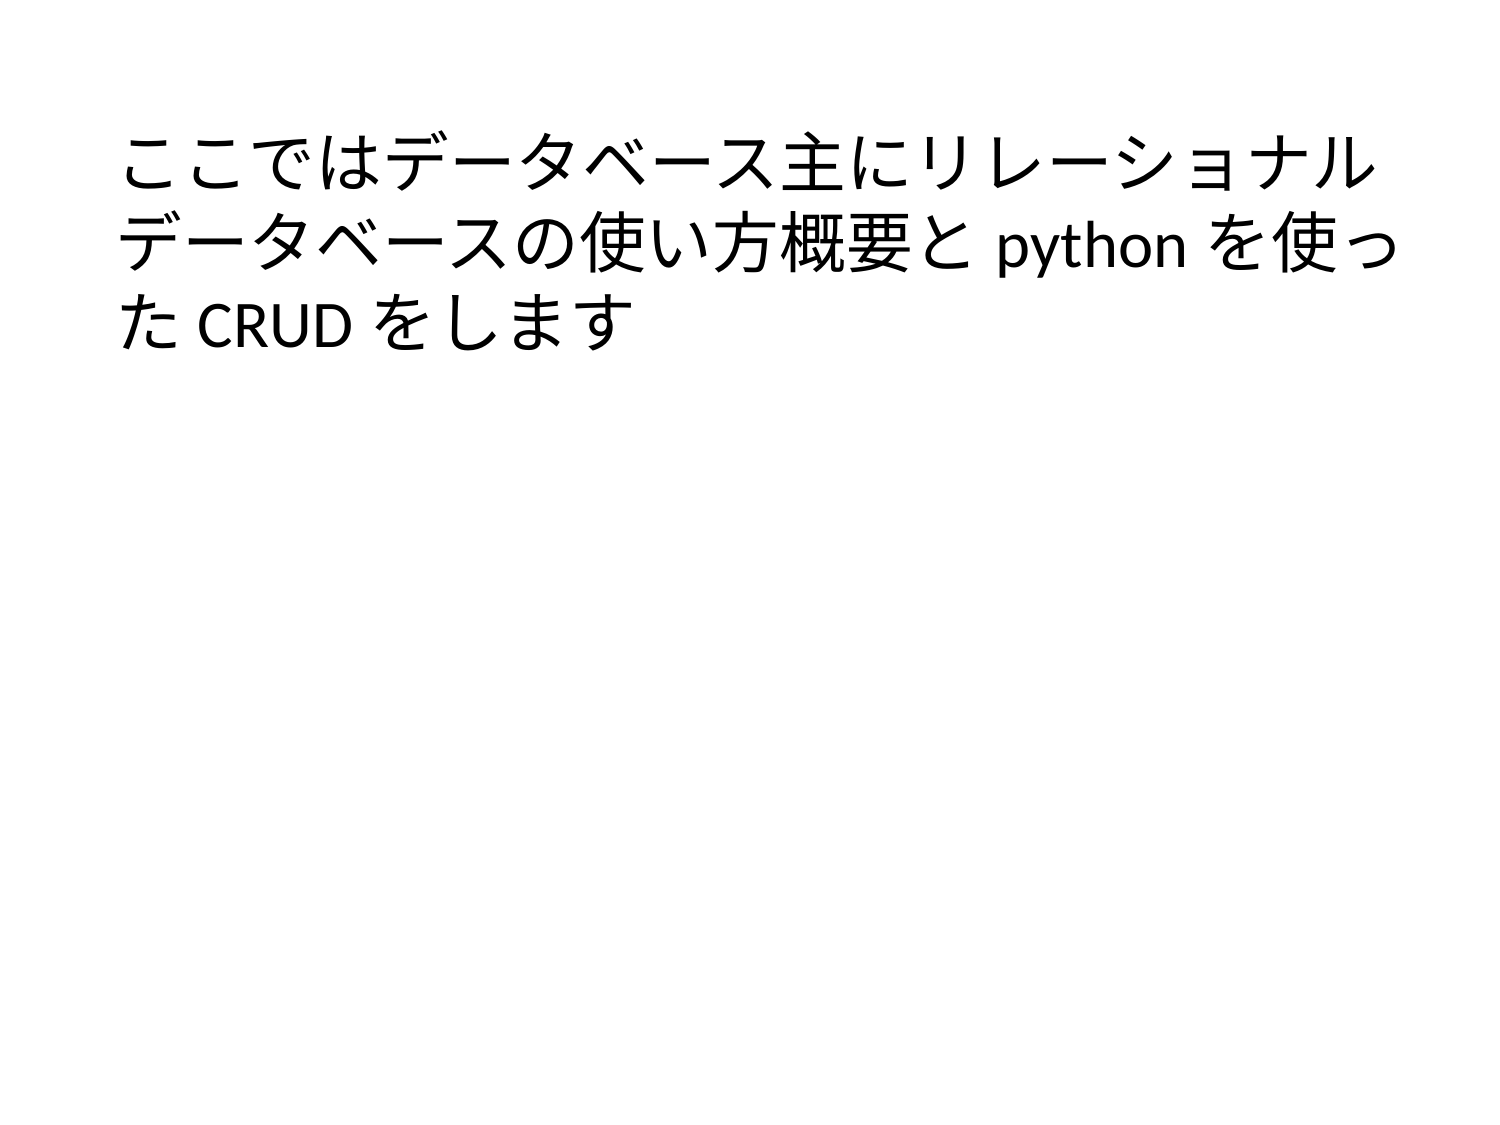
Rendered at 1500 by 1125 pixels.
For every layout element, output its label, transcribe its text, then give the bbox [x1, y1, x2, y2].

list ここではデータベース主にリレーショナルデータベースの使い方概要とpythonを使ったCRUDをします [100, 113, 1451, 857]
